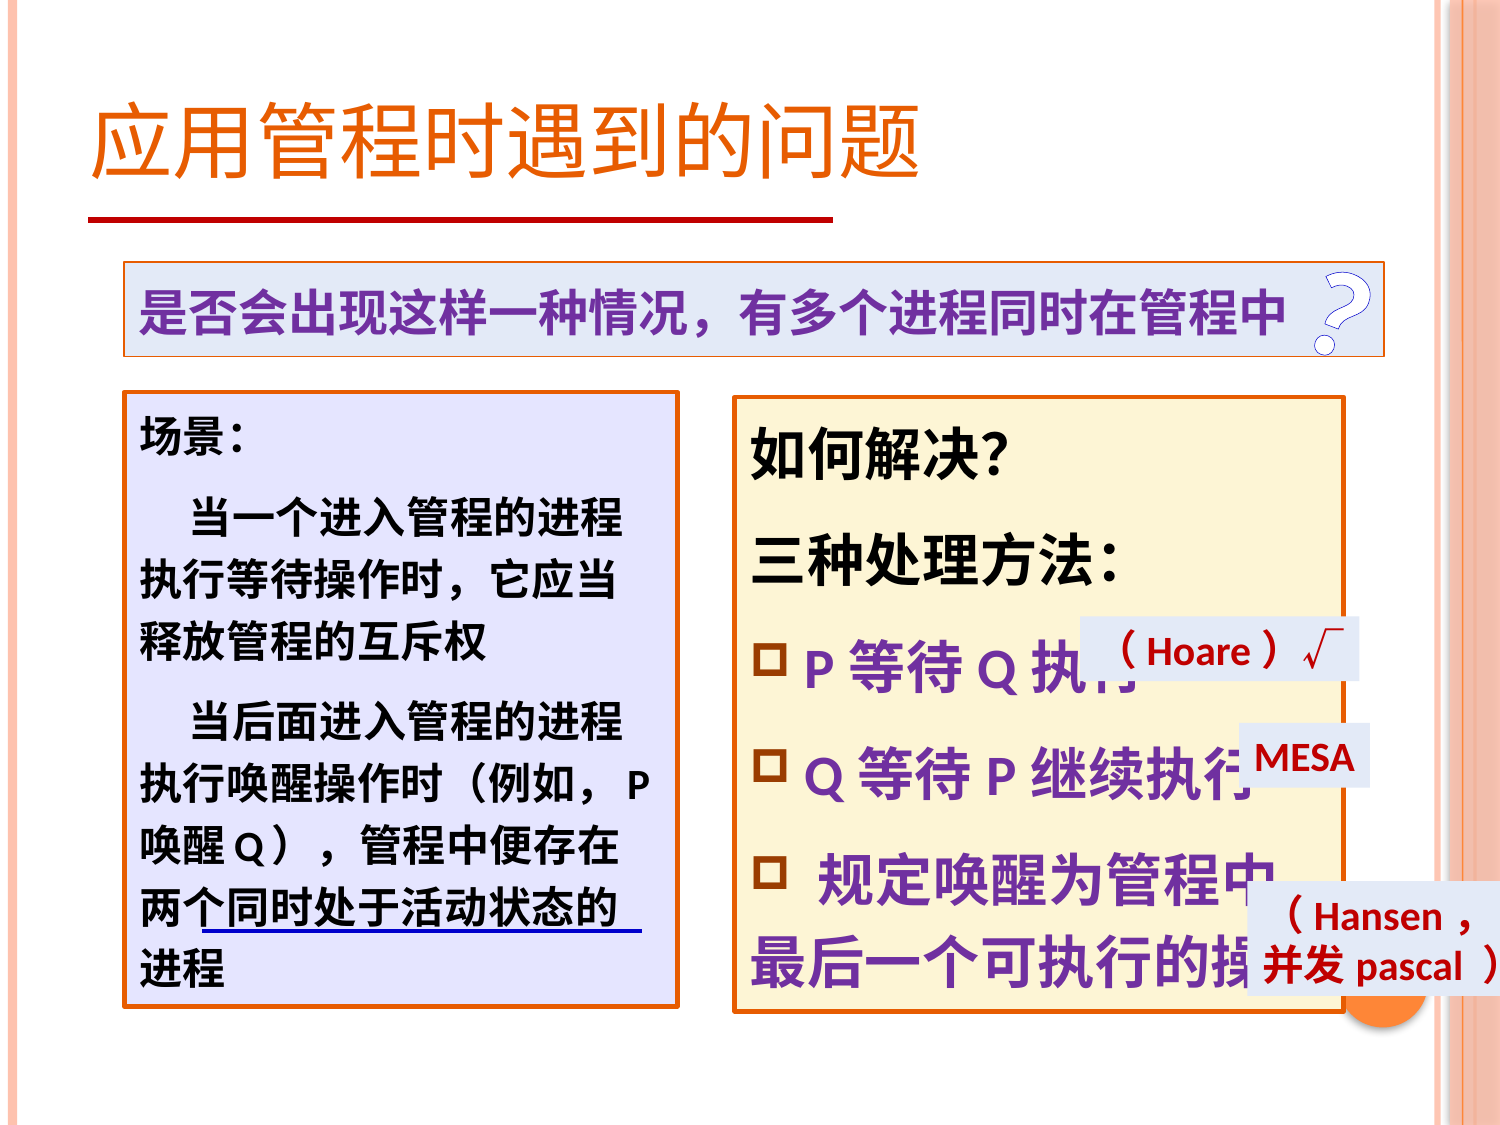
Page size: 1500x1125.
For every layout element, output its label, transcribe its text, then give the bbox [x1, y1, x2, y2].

title 应用管程时遇到的问题 [75, 45, 1300, 197]
list 是否会出现这样一种情况，有多个进程同时在管程中 [123, 262, 1311, 357]
text_box MESA [1239, 722, 1370, 788]
text_box ？ [1271, 226, 1436, 409]
text_box （Hoare）√ [1080, 616, 1360, 682]
text_box 如何解决？ 三种处理方法： P等待Q执行 Q等待P继续执行 规定唤醒为管程中最后一个可执行的操作 [734, 397, 1344, 1012]
text_box （Hansen， 并发pascal ） [1247, 881, 1500, 996]
text_box 场景： 当一个进入管程的进程执行等待操作时，它应当释放管程的互斥权 当后面进入管程的进程执行唤醒操作时（例如，P唤醒Q），管程中便存在两个同时处于活动状态的进程 [124, 392, 678, 1007]
